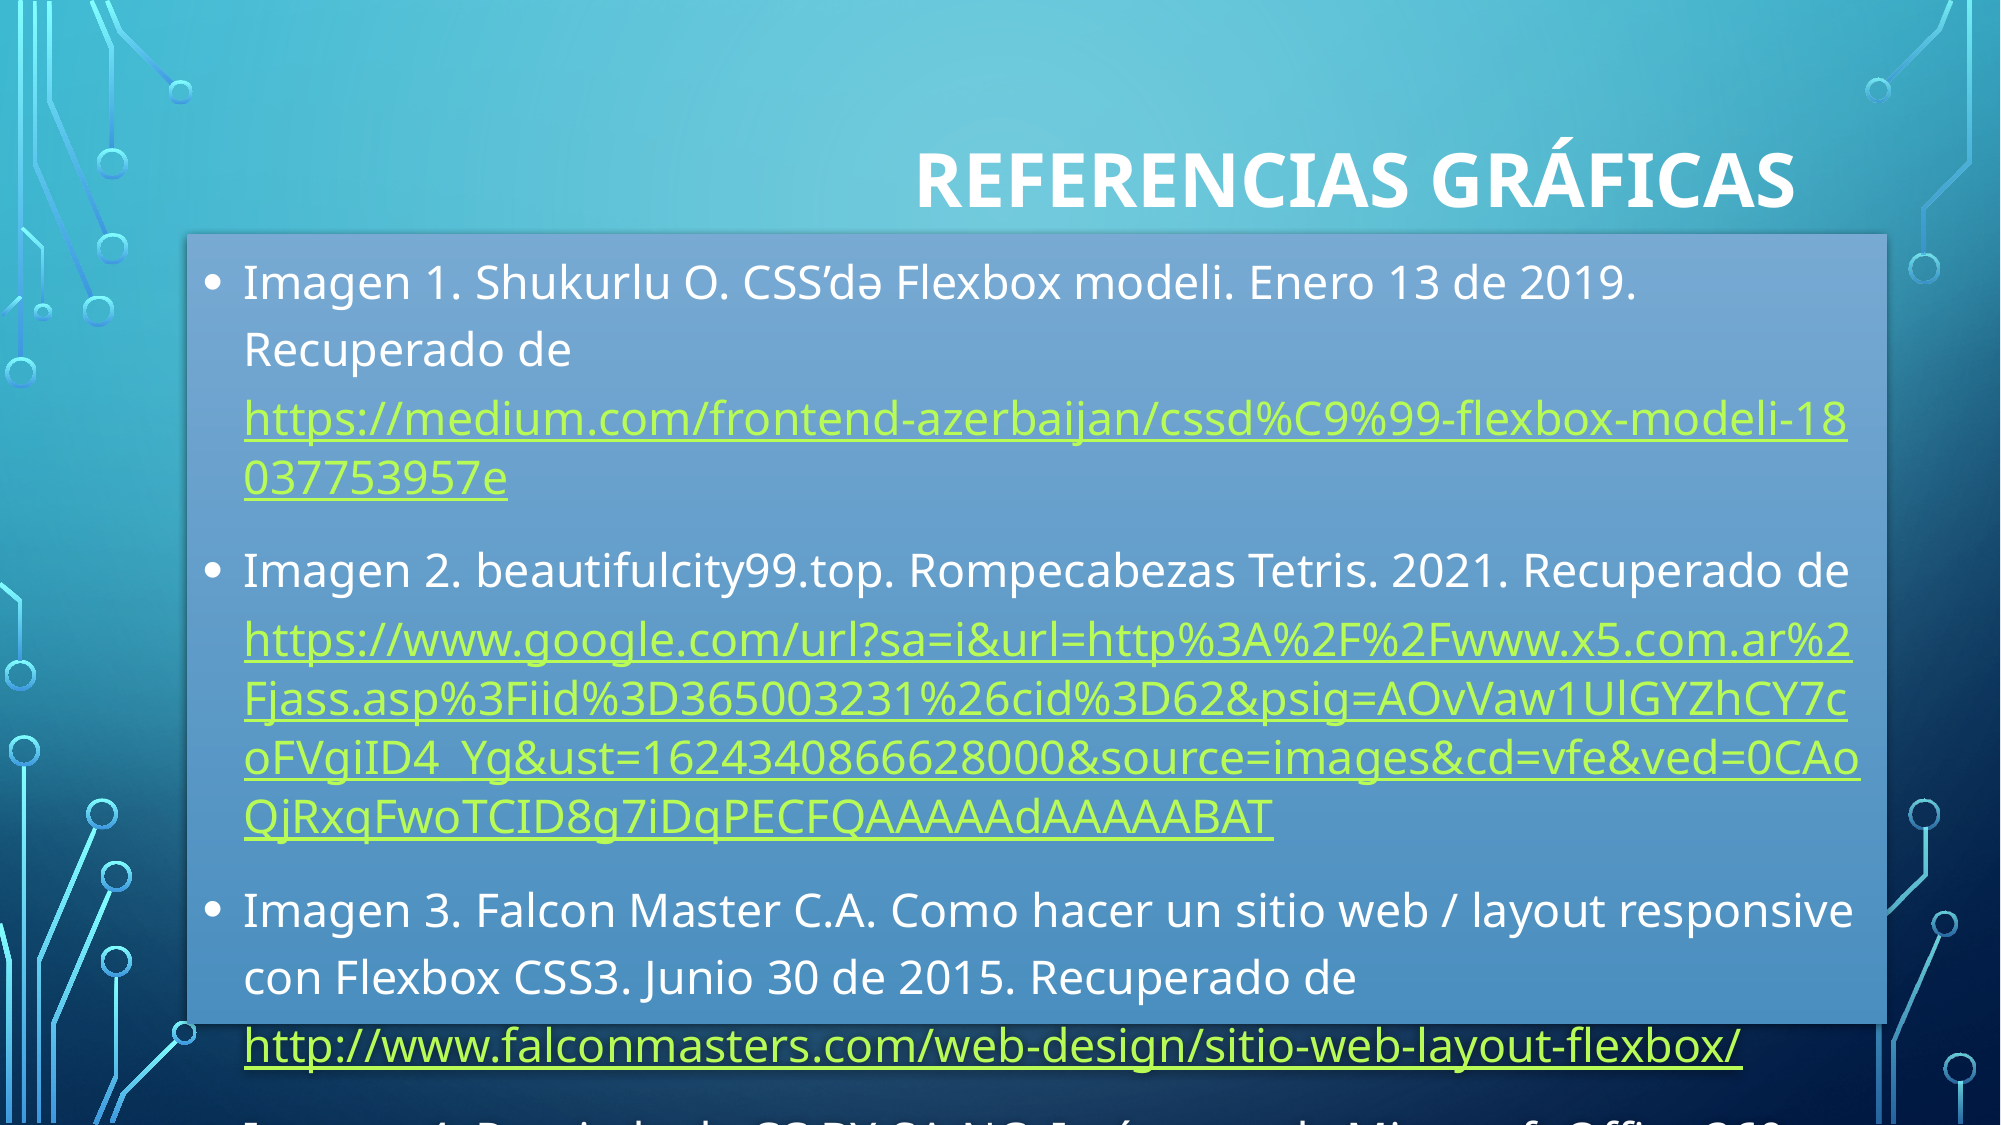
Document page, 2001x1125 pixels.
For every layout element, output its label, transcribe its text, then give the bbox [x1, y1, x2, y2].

title REFERENCIAS GRÁFICAS [884, 101, 1813, 229]
list Imagen 1. Shukurlu O. CSS’də Flexbox modeli. Enero 13 de 2019. Recuperado de https://medium.com/frontend-azerbaijan/cssd%C9%99-flexbox-modeli-18037753957e Imagen 2. beautifulcity99.top. Rompecabezas Tetris. 2021. Recuperado de https://www.google.com/url?sa=i&url=http%3A%2F%2Fwww.x5.com.ar%2Fjass.asp%3Fiid%3D365003231%26cid%3D62&psig=AOvVaw1UlGYZhCY7coFVgiID4_Yg&ust=1624340866628000&source=images&cd=vfe&ved=0CAoQjRxqFwoTCID8g7iDqPECFQAAAAAdAAAAABAT Imagen 3. Falcon Master C.A. Como hacer un sitio web / layout responsive con Flexbox CSS3. Junio 30 de 2015. Recuperado de http://www.falconmasters.com/web-design/sitio-web-layout-flexbox/ Imagen 4. Propieda de CC BY-SA-NC. Imágenes de Microsoft Office 360. Todos los derechos reservados. [187, 234, 1887, 1024]
